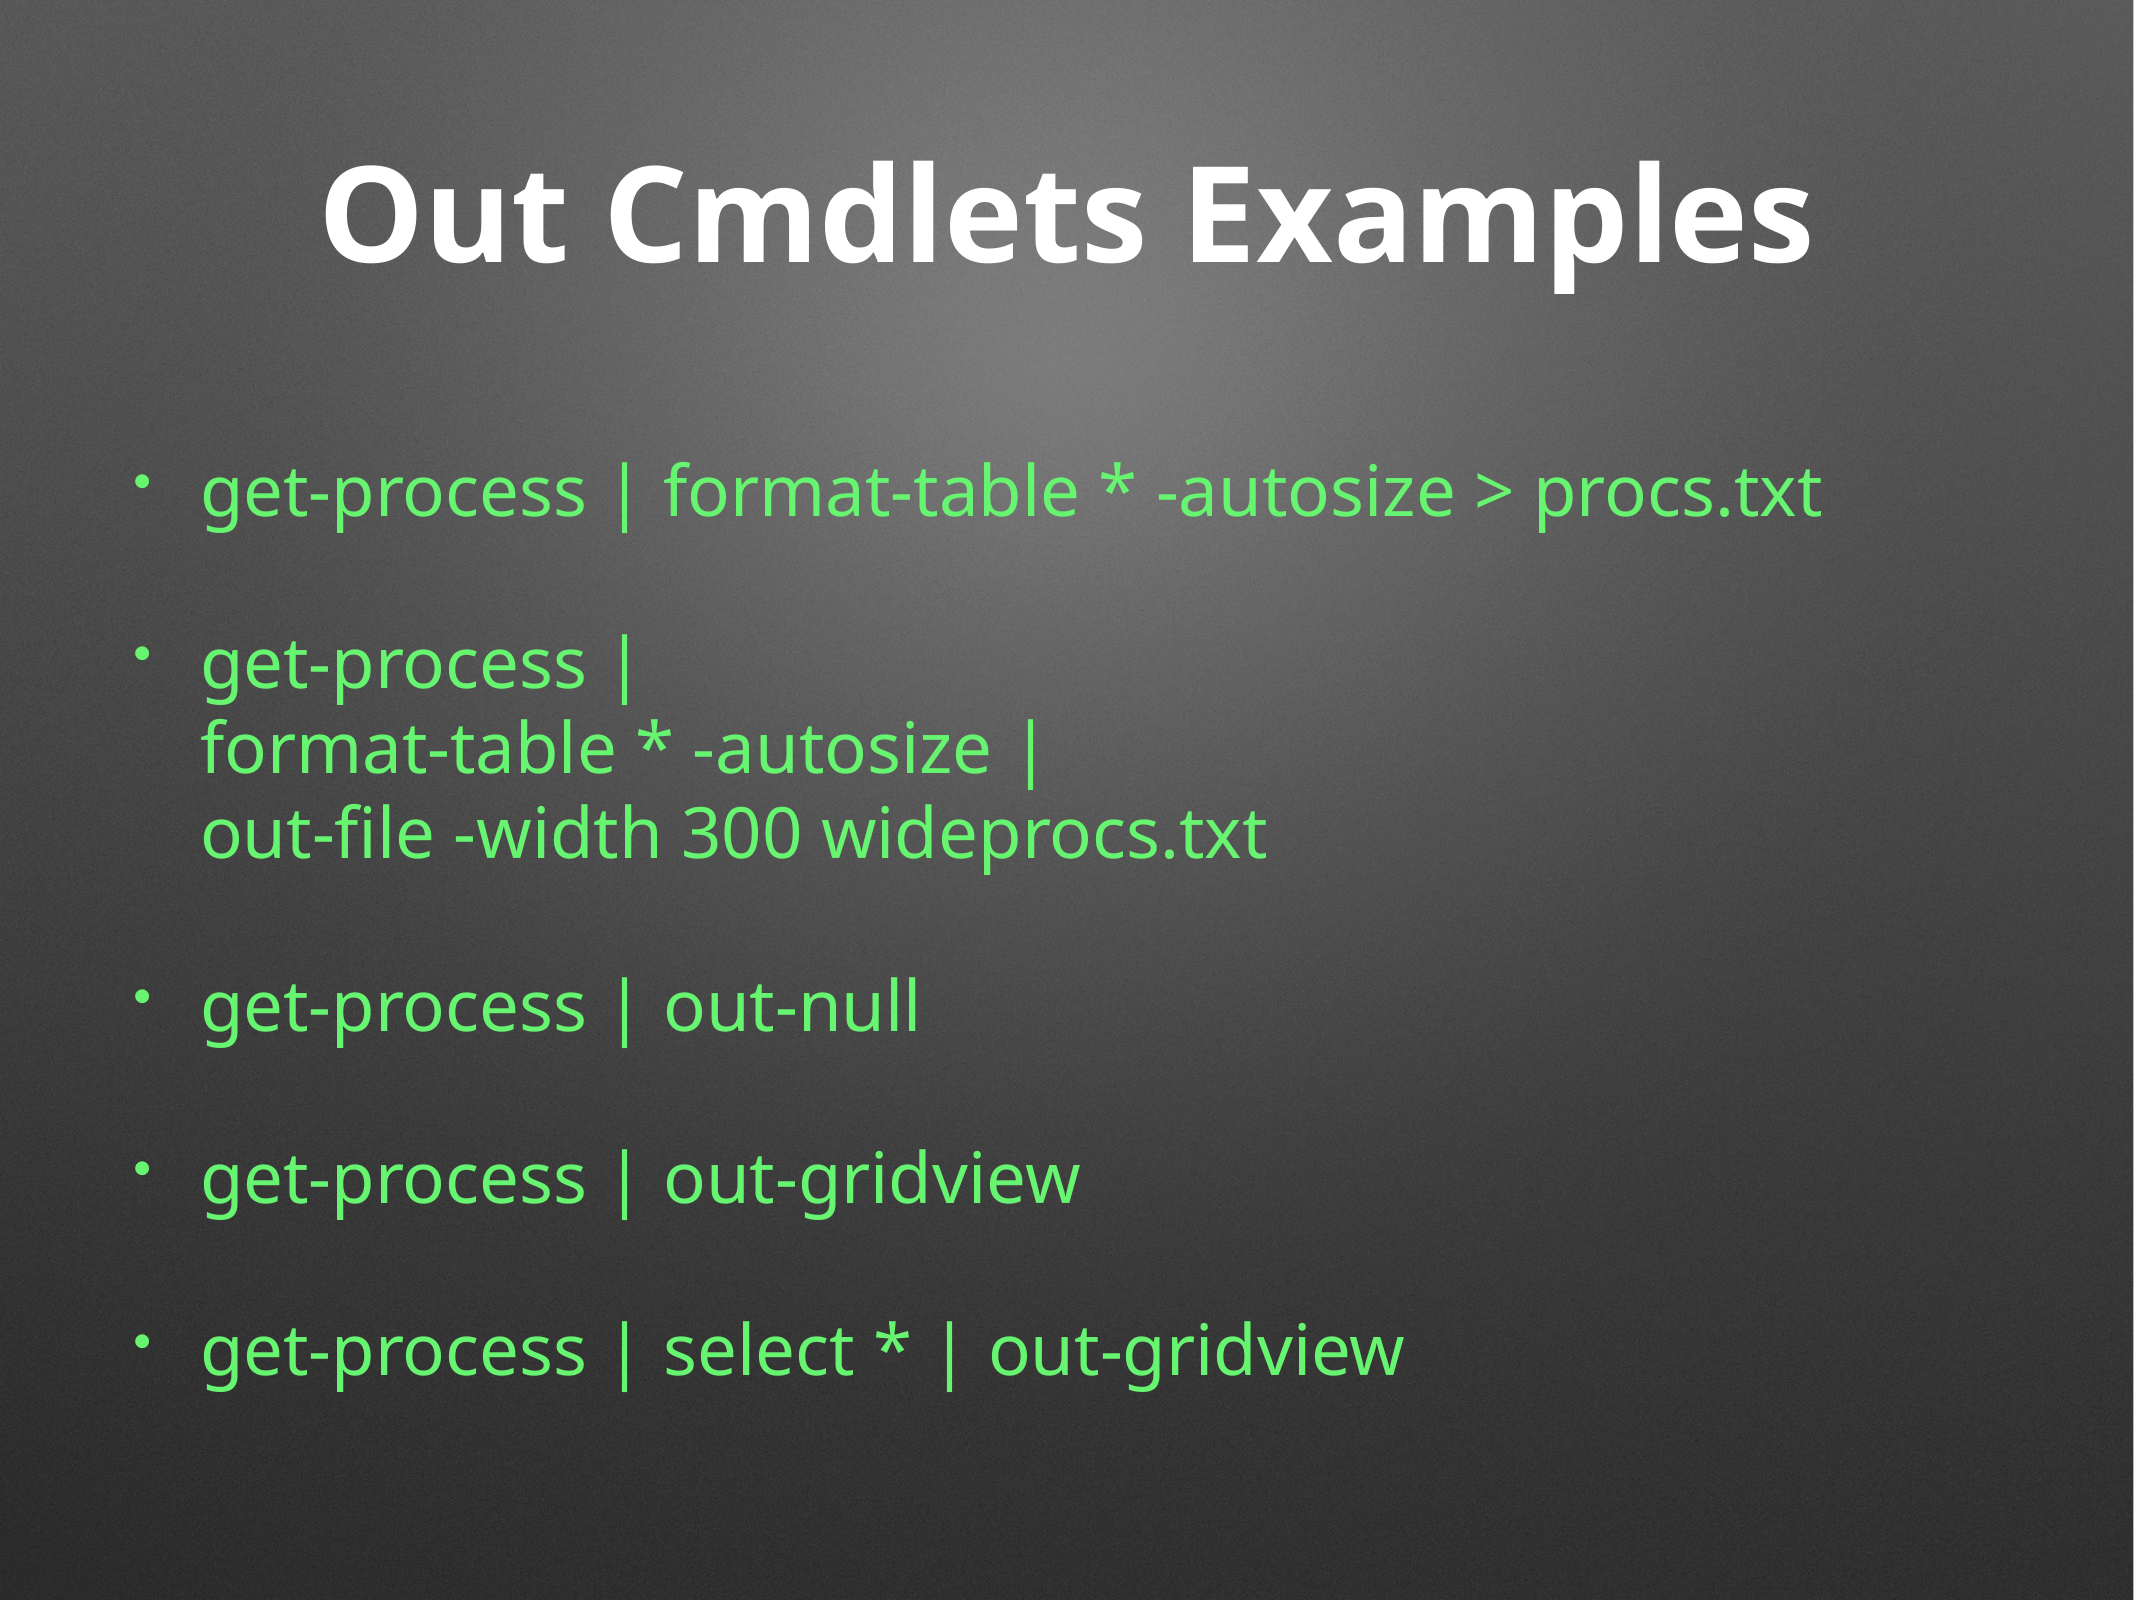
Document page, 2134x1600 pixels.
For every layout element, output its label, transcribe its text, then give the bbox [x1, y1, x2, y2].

title Out Cmdlets Examples [124, 32, 2009, 386]
picture [0, 0, 2134, 1600]
list get-process | format-table * -autosize > procs.txt get-process | format-table * -autosize | out-file -width 300 wideprocs.txt get-process | out-null get-process | out-gridview get-process | select * | out-gridview [124, 395, 2009, 1441]
